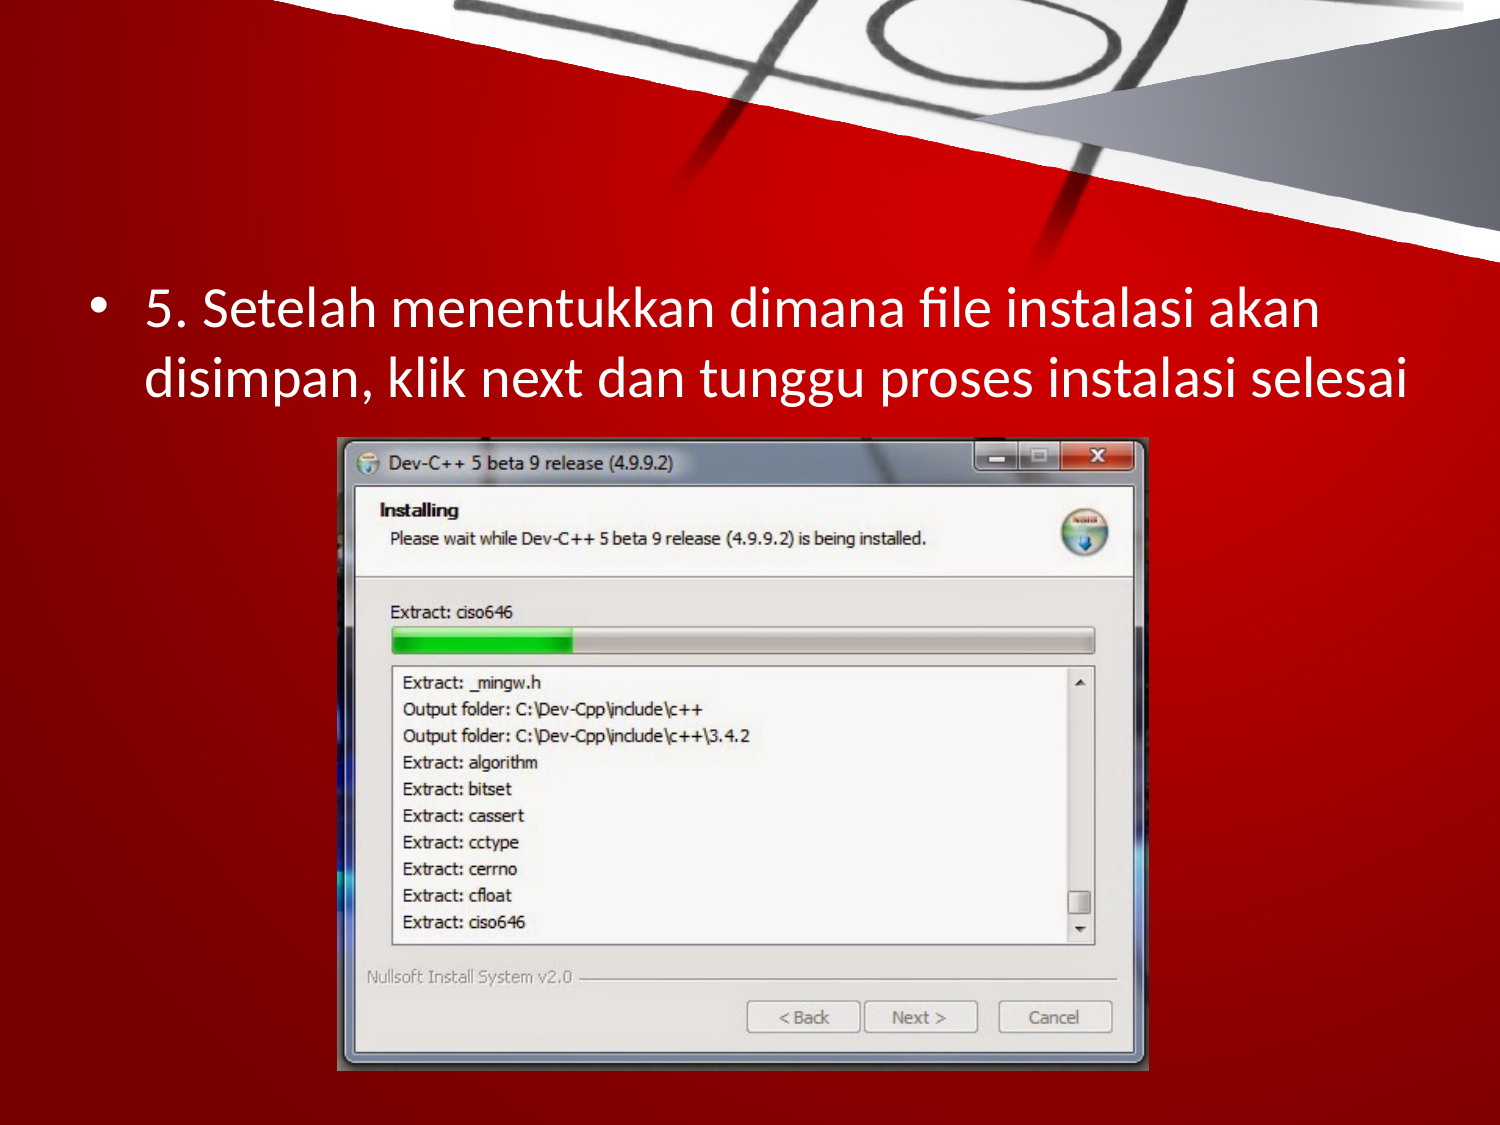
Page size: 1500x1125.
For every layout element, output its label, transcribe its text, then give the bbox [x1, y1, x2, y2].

list 5. Setelah menentukkan dimana file instalasi akan disimpan, klik next dan tunggu proses instalasi selesai [73, 261, 1427, 1011]
picture [0, 0, 1500, 1125]
